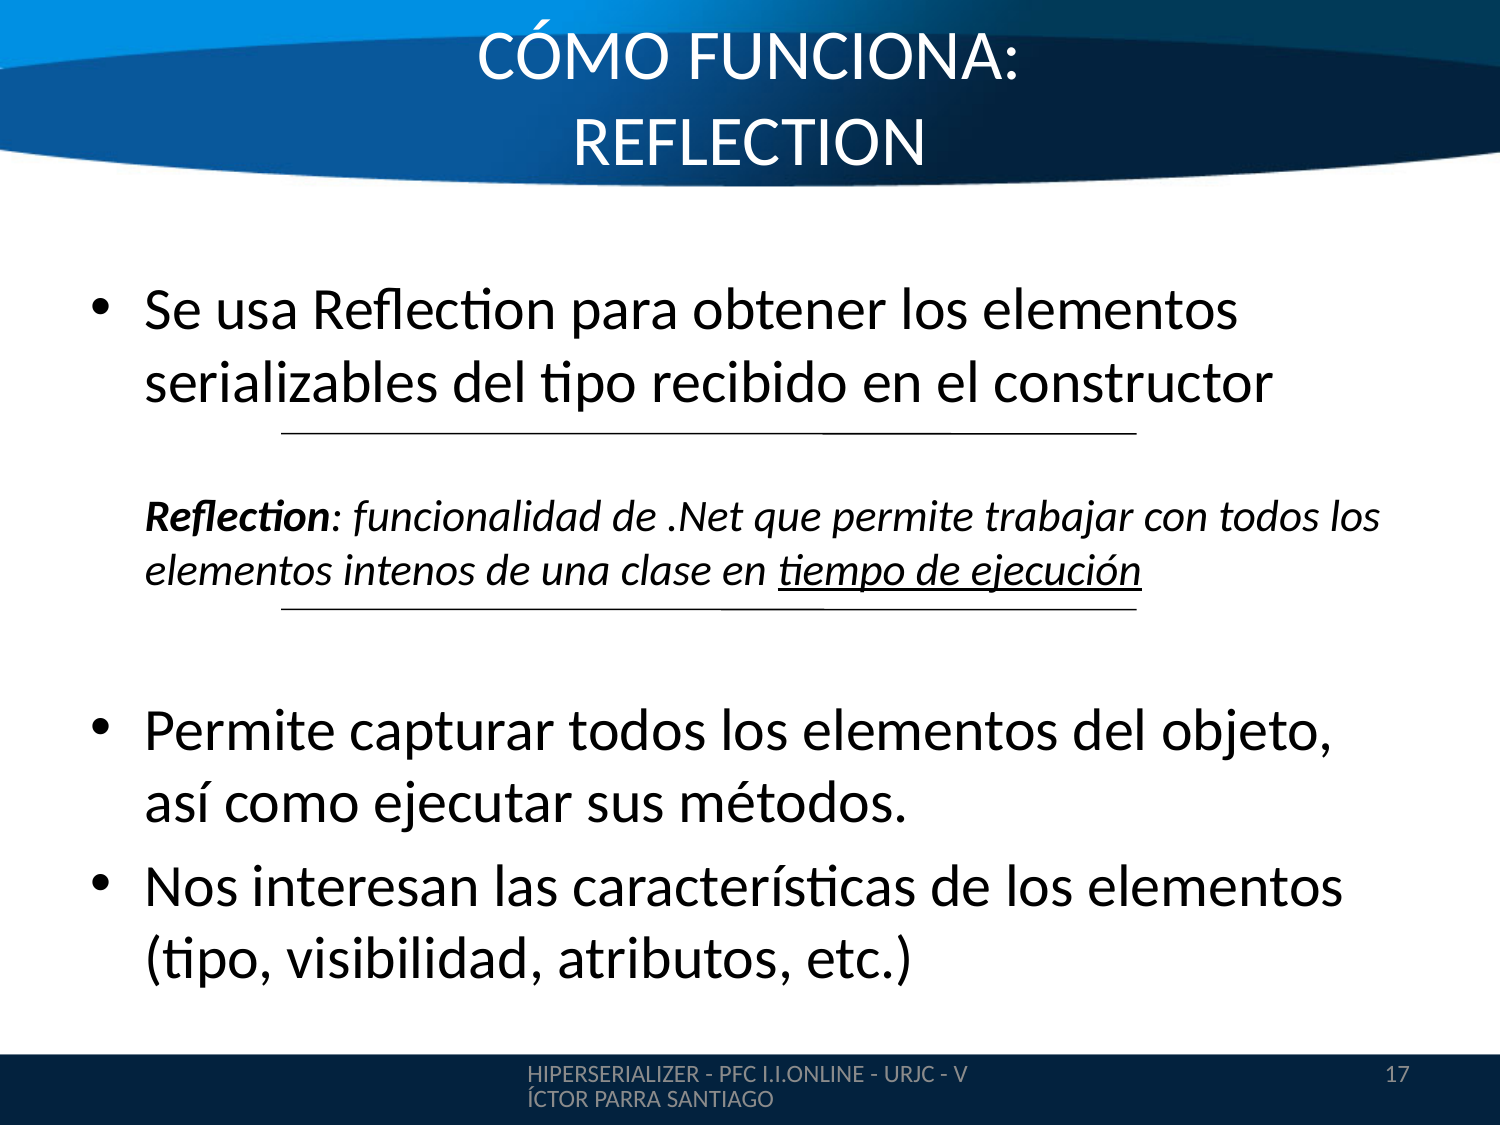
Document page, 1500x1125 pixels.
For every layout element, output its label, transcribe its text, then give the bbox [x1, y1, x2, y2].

list Se usa Reflection para obtener los elementos serializables del tipo recibido en el constructor Reflection: funcionalidad de .Net que permite trabajar con todos los elementos intenos de una clase en tiempo de ejecución Permite capturar todos los elementos del objeto, así como ejecutar sus métodos. Nos interesan las características de los elementos (tipo, visibilidad, atributos, etc.) [75, 262, 1425, 1005]
picture [0, 0, 1500, 1125]
title CÓMO FUNCIONA: REFLECTION [75, 0, 1425, 188]
slide_number 17 [1074, 1042, 1425, 1103]
footer HIPERSERIALIZER - PFC I.I.ONLINE - URJC - VÍCTOR PARRA SANTIAGO [512, 1042, 988, 1103]
